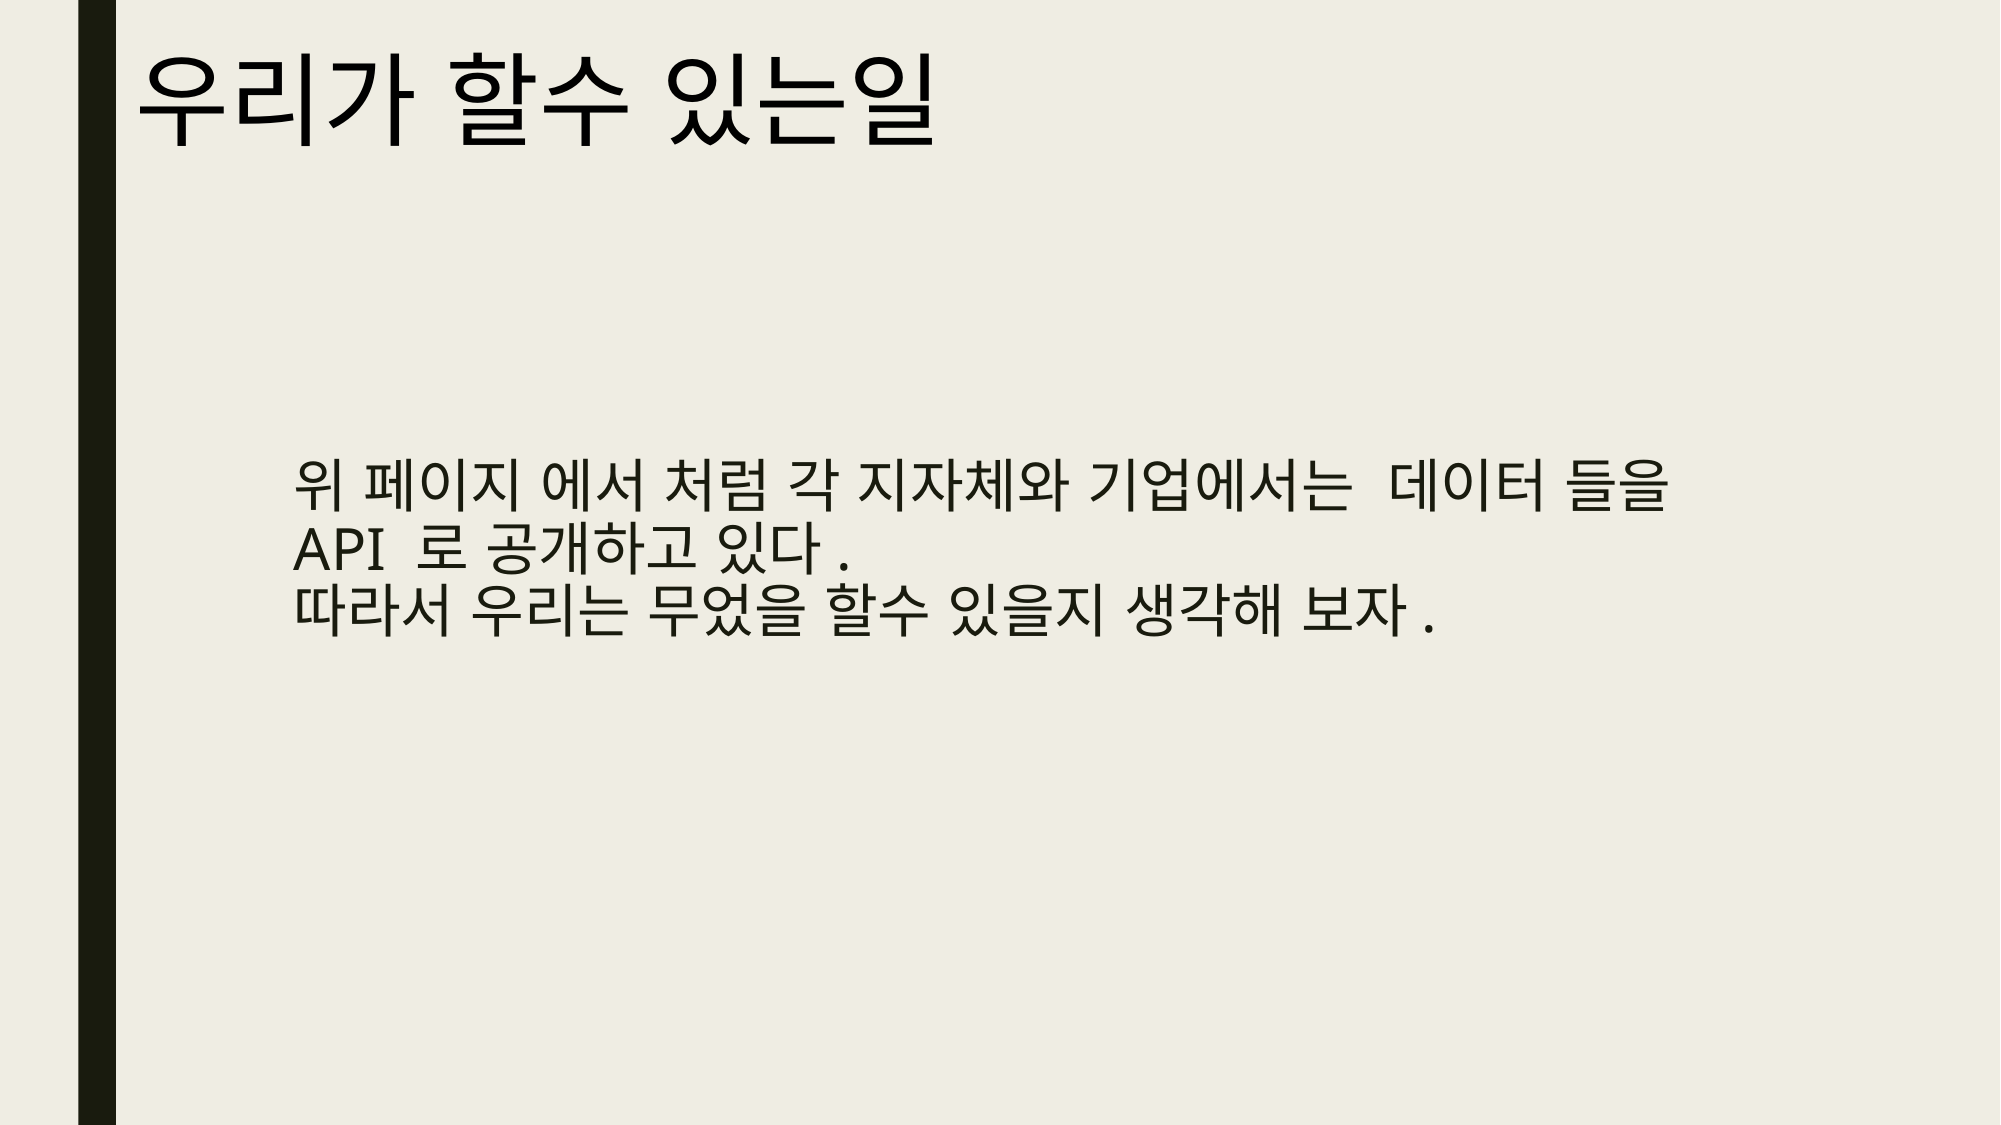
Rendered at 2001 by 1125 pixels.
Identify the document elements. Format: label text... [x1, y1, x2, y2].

text_box 우리가 할수 있는일 [120, 43, 1362, 205]
text_box 위 페이지 에서 처럼 각 지자체와 기업에서는 데이터 들을 API 로 공개하고 있다. 따라서 우리는 무었을 할수 있을지 생각해 보자. [278, 450, 1722, 675]
